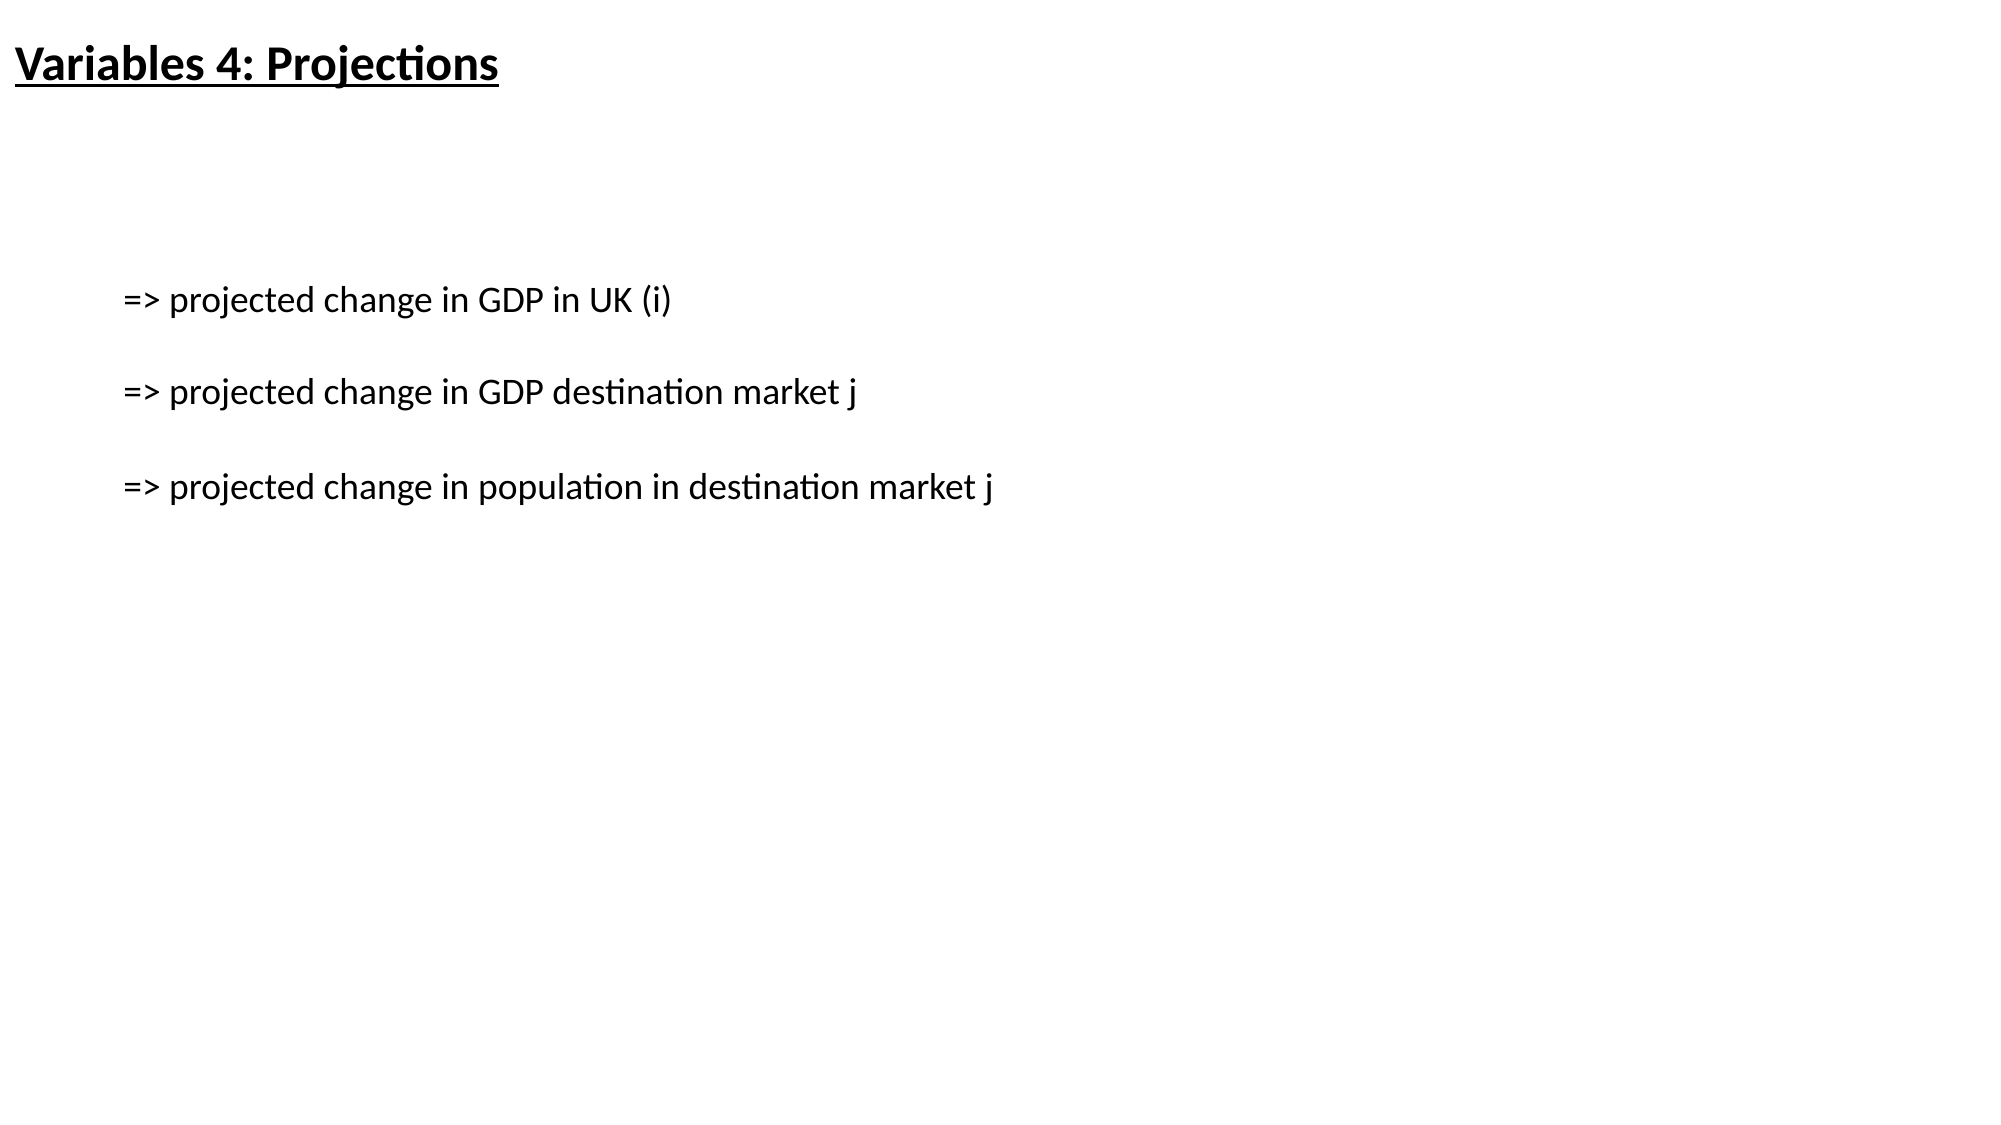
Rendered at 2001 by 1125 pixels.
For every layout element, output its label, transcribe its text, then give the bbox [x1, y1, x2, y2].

text_box Variables 4: Projections [0, 23, 1014, 99]
